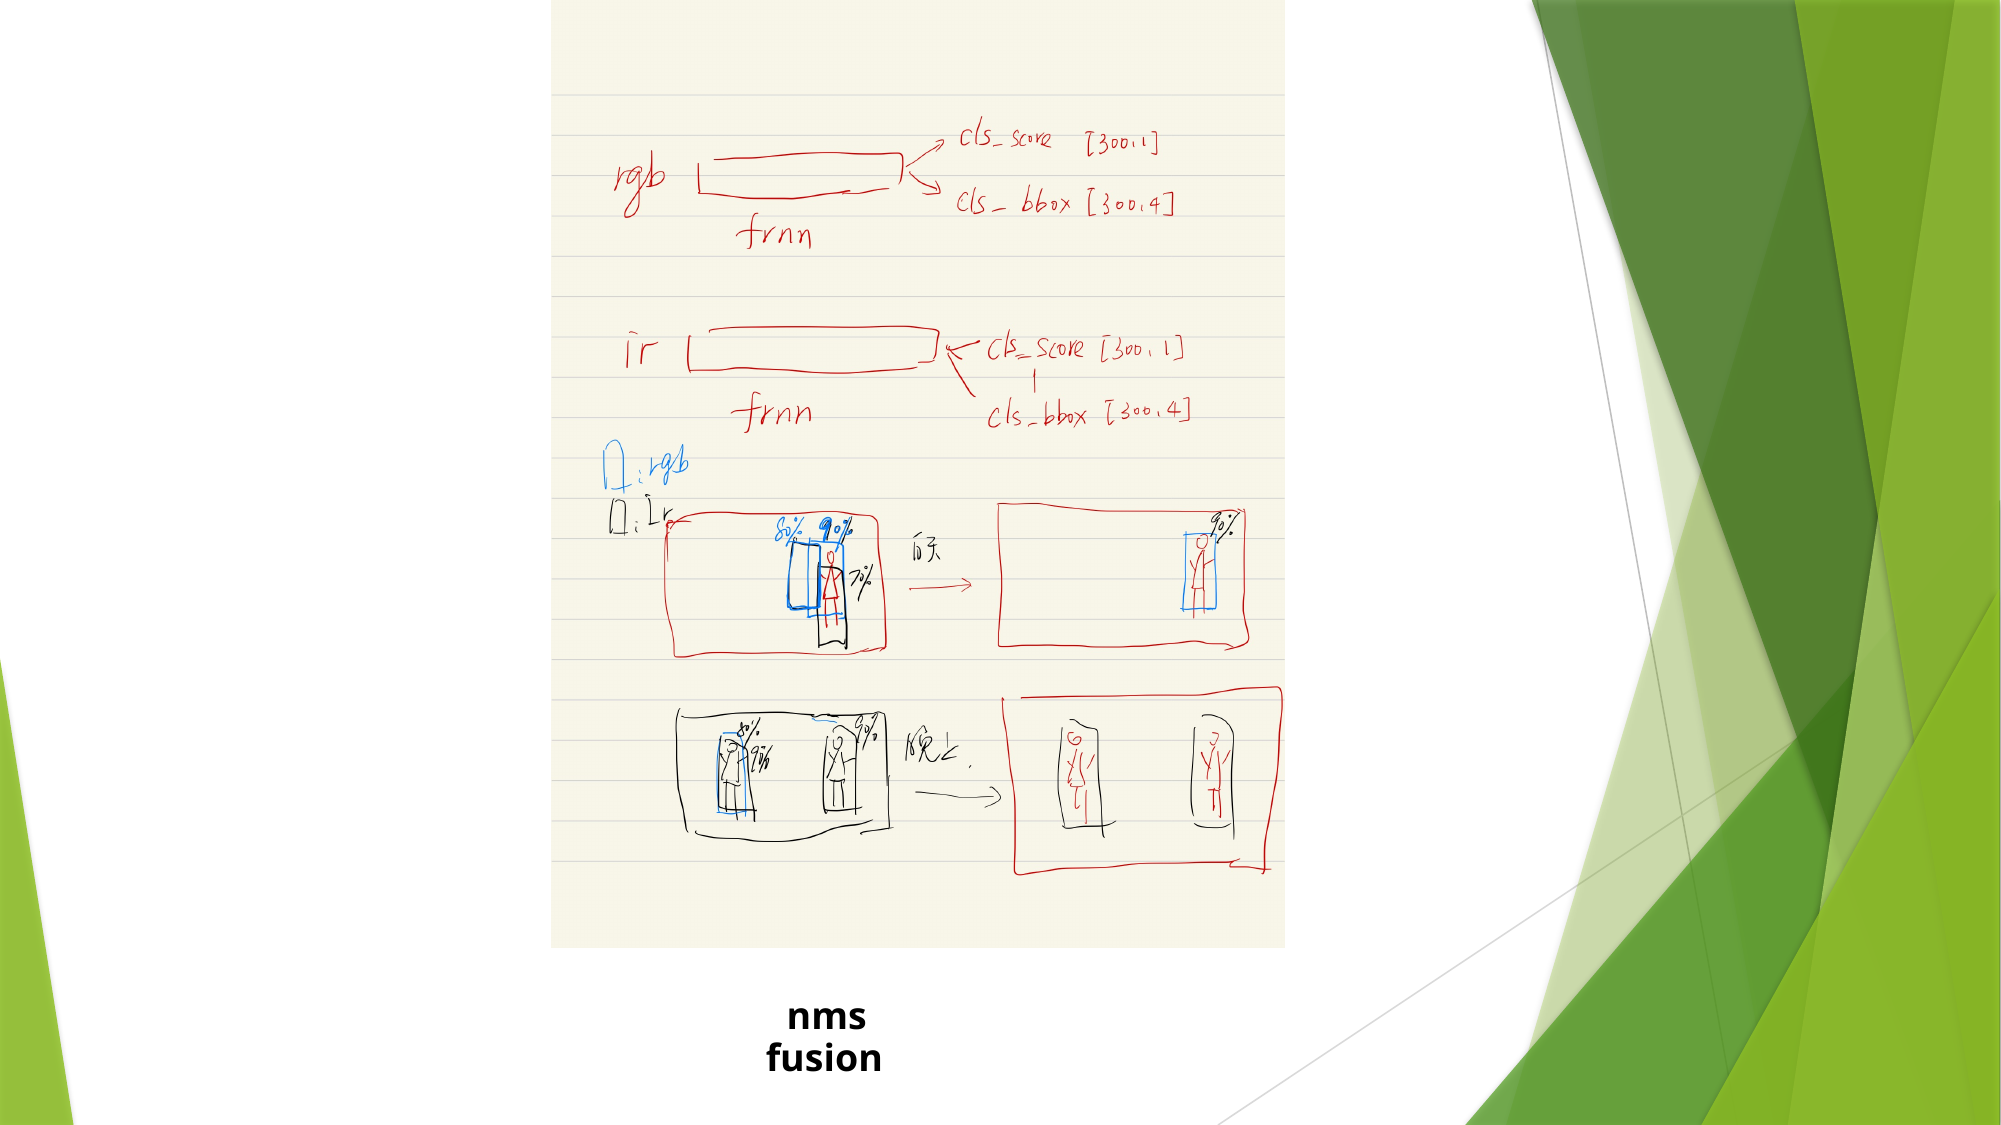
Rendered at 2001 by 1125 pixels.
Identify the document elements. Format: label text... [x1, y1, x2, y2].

text_box nms fusion [751, 988, 999, 1045]
picture [551, 0, 1285, 948]
